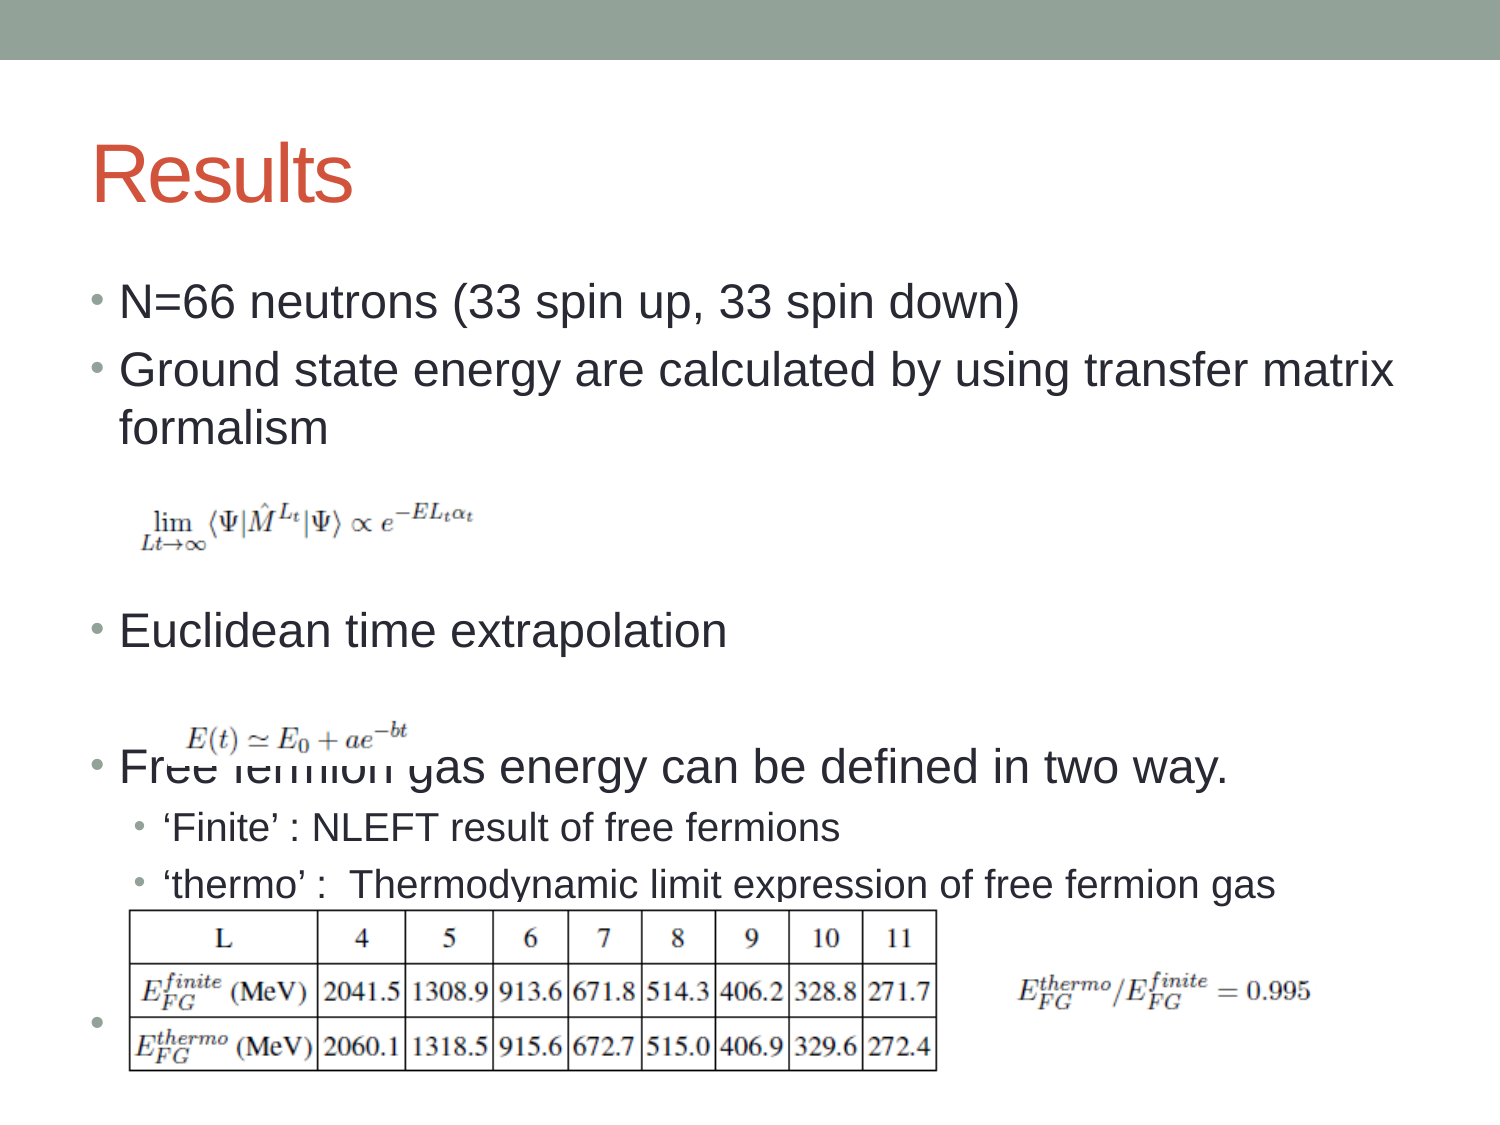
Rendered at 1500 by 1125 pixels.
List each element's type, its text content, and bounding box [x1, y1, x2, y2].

picture [112, 477, 488, 563]
picture [1012, 967, 1318, 1017]
title Results [75, 87, 1425, 250]
list N=66 neutrons (33 spin up, 33 spin down) Ground state energy are calculated by using transfer matrix formalism Euclidean time extrapolation Free fermion gas energy can be defined in two way. ‘Finite’ : NLEFT result of free fermions ‘thermo’ : Thermodynamic limit expression of free fermion gas [75, 262, 1425, 1063]
picture [168, 699, 432, 766]
picture [112, 902, 953, 1081]
